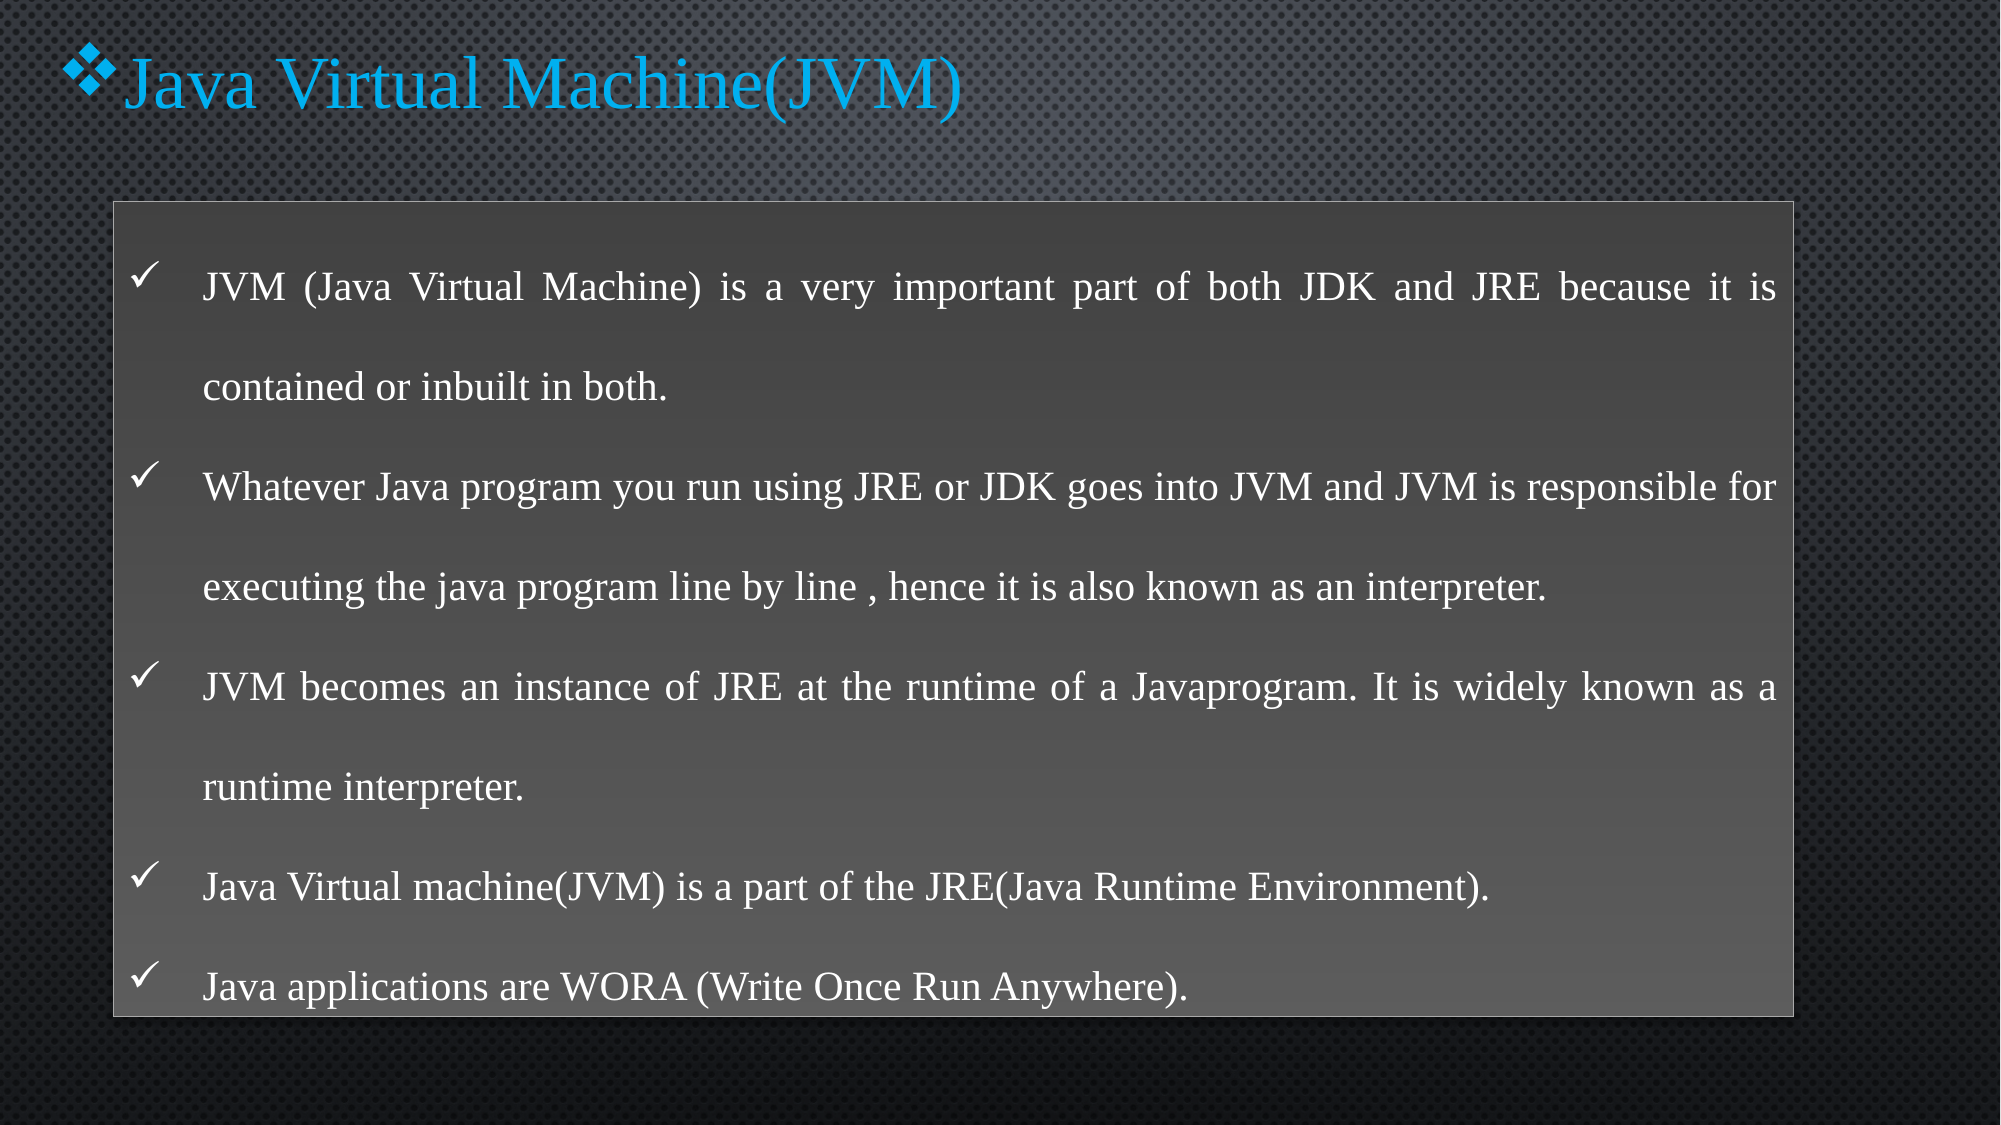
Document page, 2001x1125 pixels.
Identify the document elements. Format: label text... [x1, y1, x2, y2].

text_box JVM (Java Virtual Machine) is a very important part of both JDK and JRE because it is contained or inbuilt in both. Whatever Java program you run using JRE or JDK goes into JVM and JVM is responsible for executing the java program line by line , hence it is also known as an interpreter. JVM becomes an instance of JRE at the runtime of a Javaprogram. It is widely known as a runtime interpreter. Java Virtual machine(JVM) is a part of the JRE(Java Runtime Environment). Java applications are WORA (Write Once Run Anywhere). [113, 201, 1794, 1017]
text_box Java Virtual Machine(JVM) [41, 26, 1240, 131]
